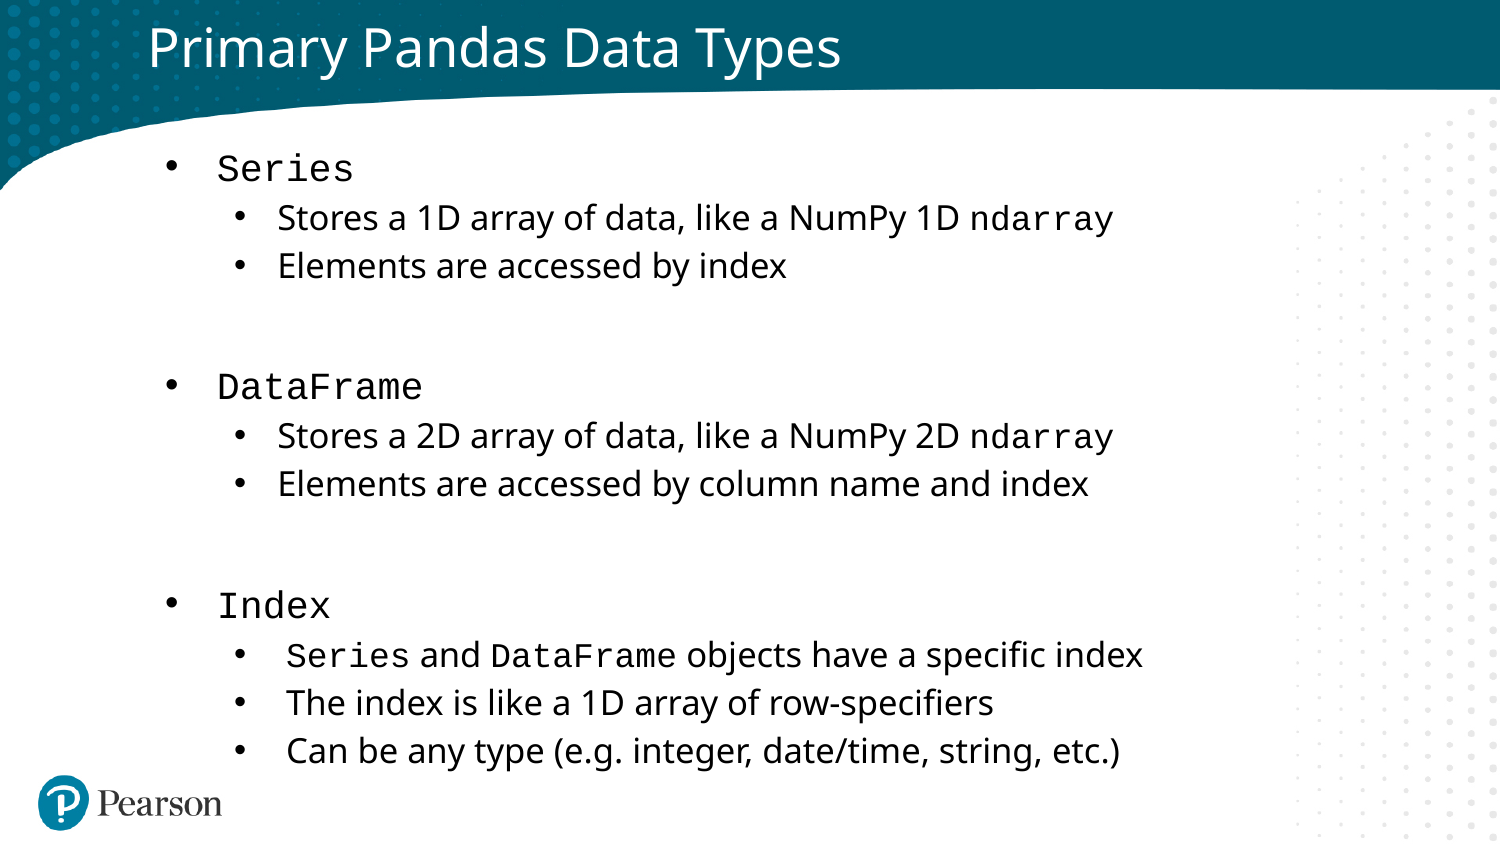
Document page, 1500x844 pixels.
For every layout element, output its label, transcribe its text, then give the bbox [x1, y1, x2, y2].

title Primary Pandas Data Types [132, 6, 1371, 98]
picture [0, 90, 1500, 844]
list Series Stores a 1D array of data, like a NumPy 1D ndarray Elements are accessed by index DataFrame Stores a 2D array of data, like a NumPy 2D ndarray Elements are accessed by column name and index Index Series and DataFrame objects have a specific index The index is like a 1D array of row-specifiers Can be any type (e.g. integer, date/time, string, etc.) [150, 135, 1467, 785]
